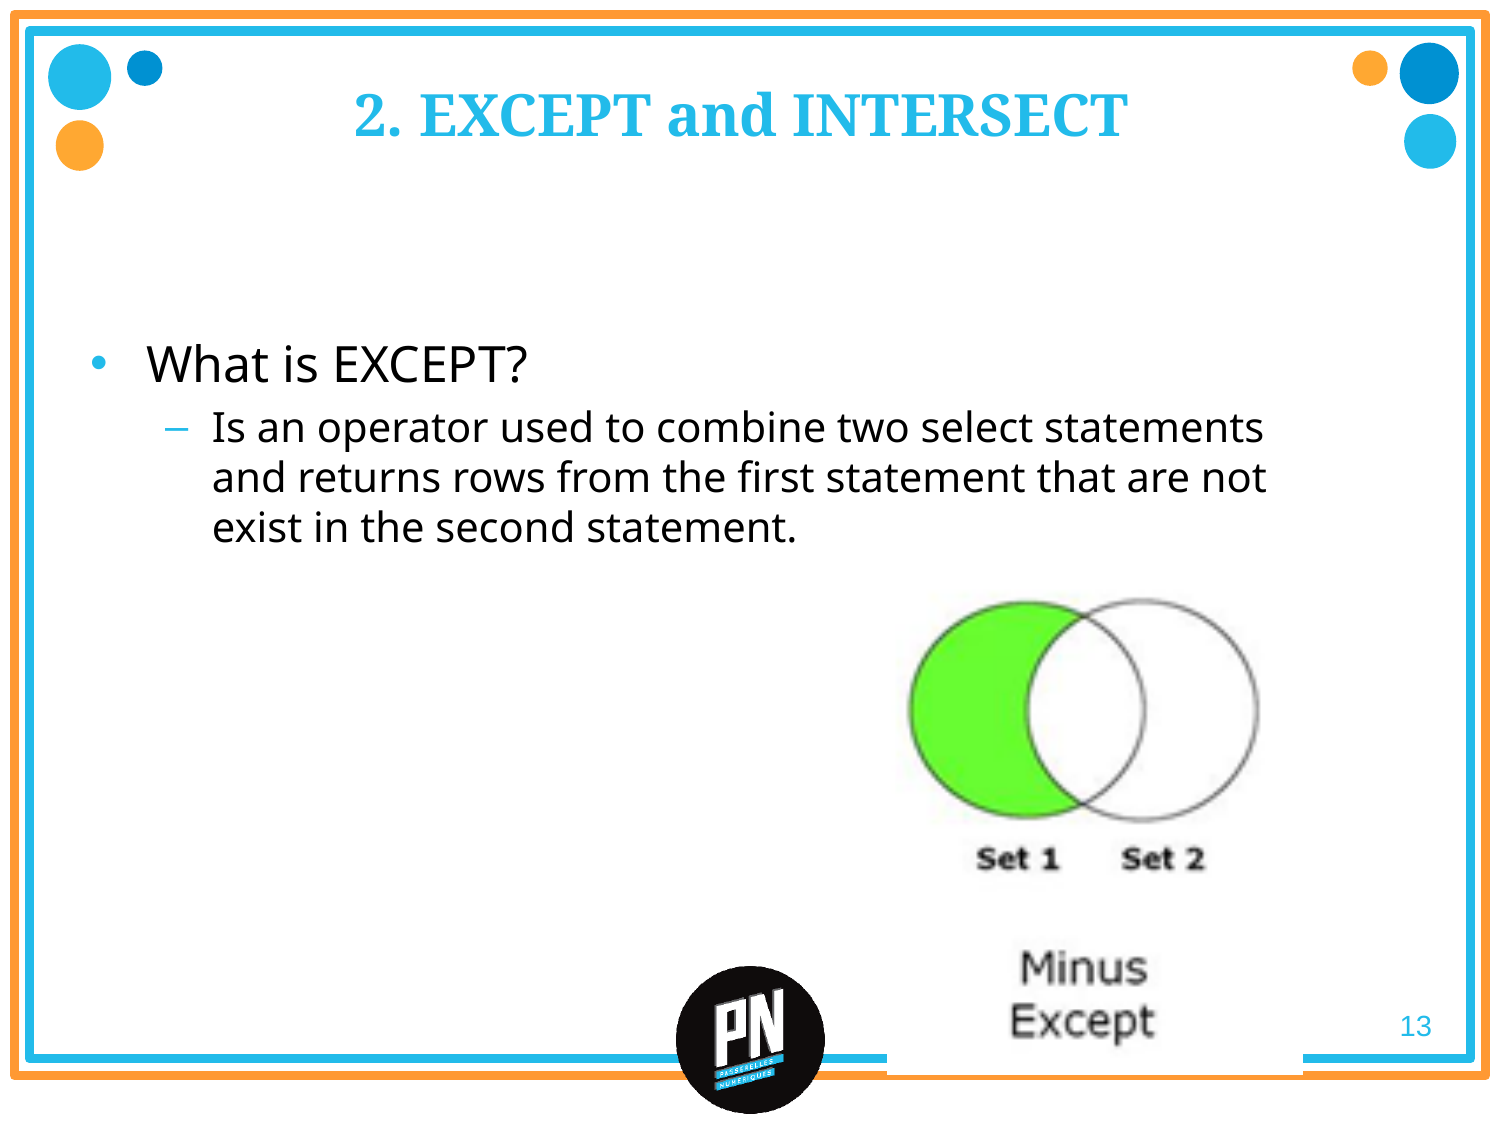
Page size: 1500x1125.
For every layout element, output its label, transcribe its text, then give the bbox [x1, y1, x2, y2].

picture [887, 564, 1304, 1076]
list What is EXCEPT? Is an operator used to combine two select statements and returns rows from the first statement that are not exist in the second statement. [75, 324, 1329, 1075]
title 2. EXCEPT and INTERSECT [75, 36, 1424, 191]
picture [674, 1075, 826, 1115]
